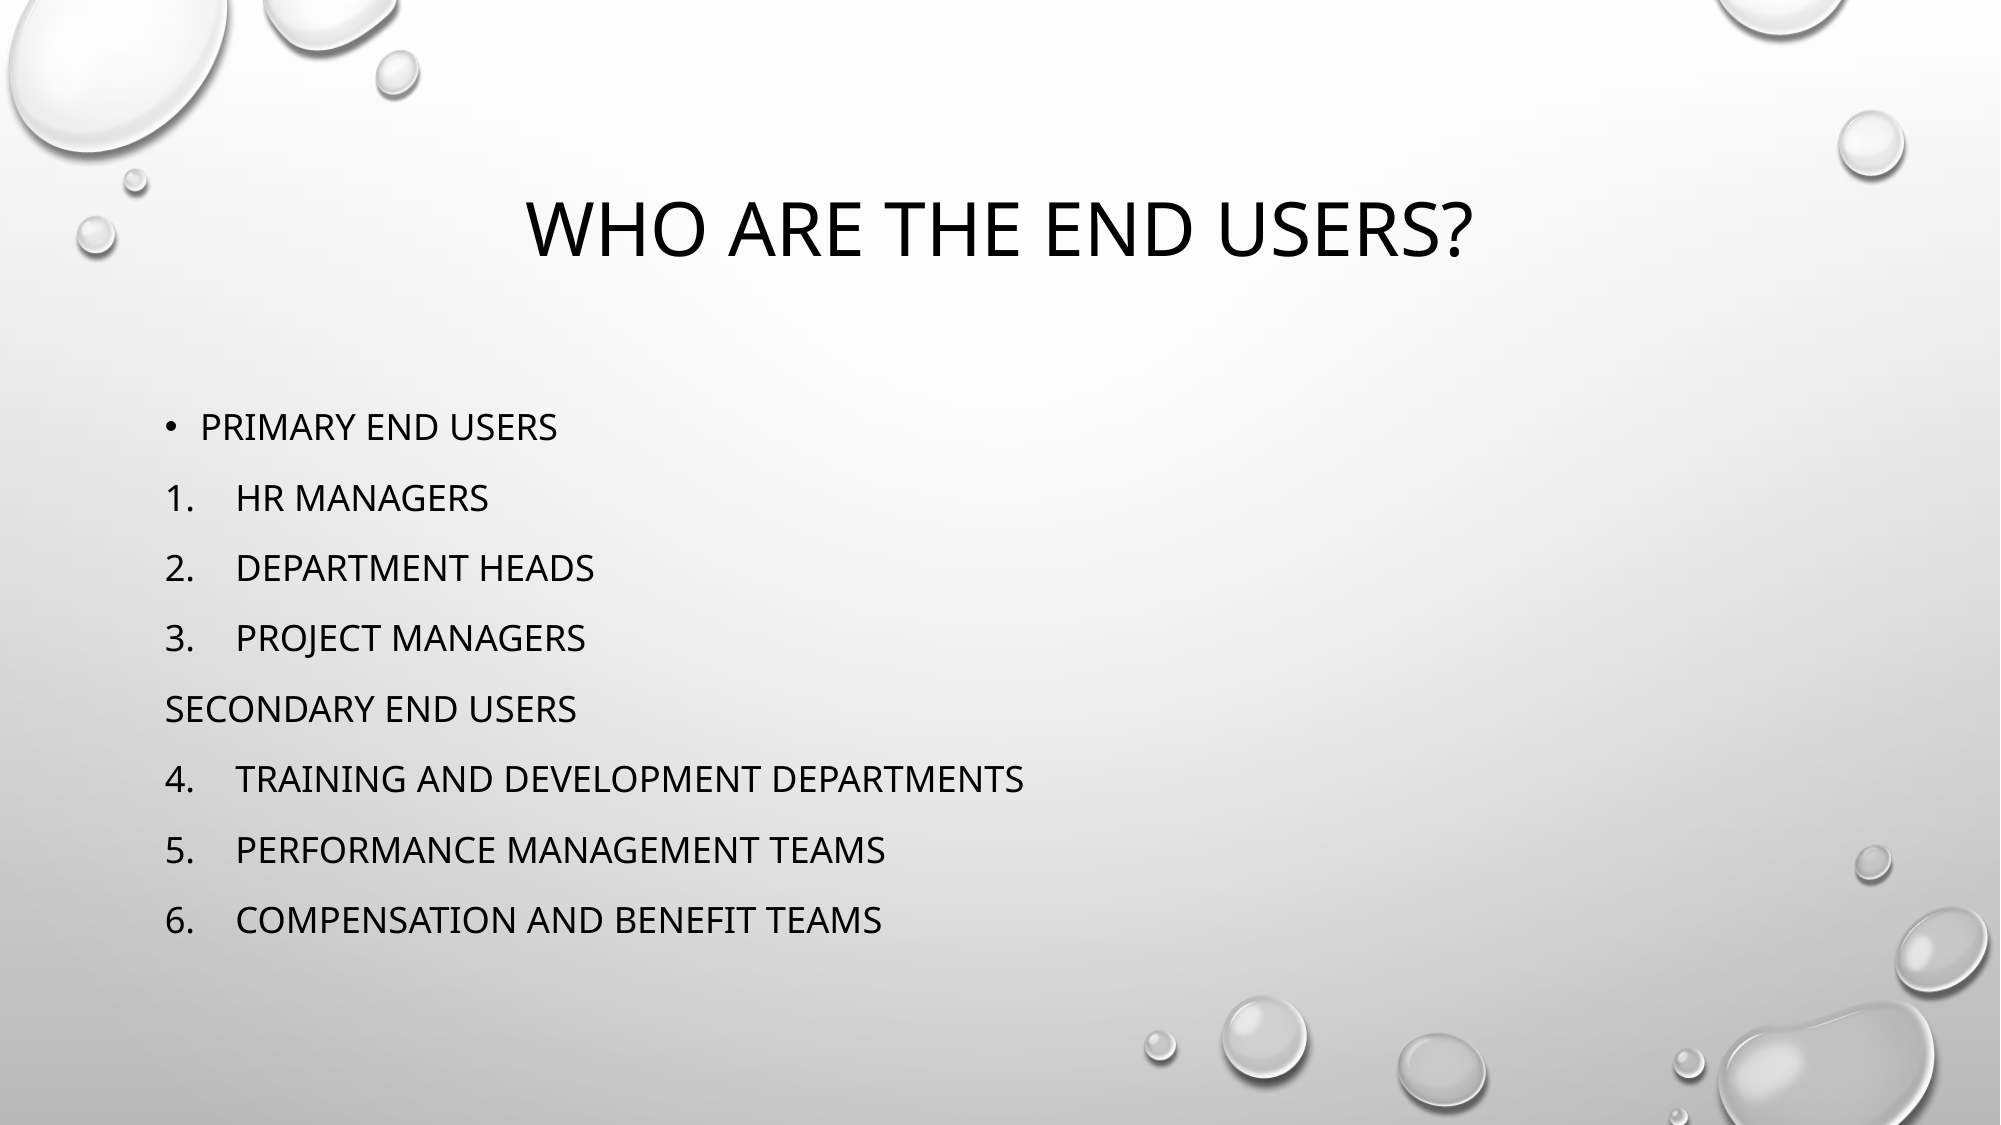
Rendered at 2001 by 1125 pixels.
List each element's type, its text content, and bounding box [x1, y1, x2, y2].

title WHO ARE THE END USERS? [149, 101, 1851, 364]
picture [0, 0, 2000, 1125]
list Primary end users Hr managerS Department headS Project managers Secondary end users Training and development Departments Performance management teams Compensation and Benefit teams [149, 388, 1850, 950]
